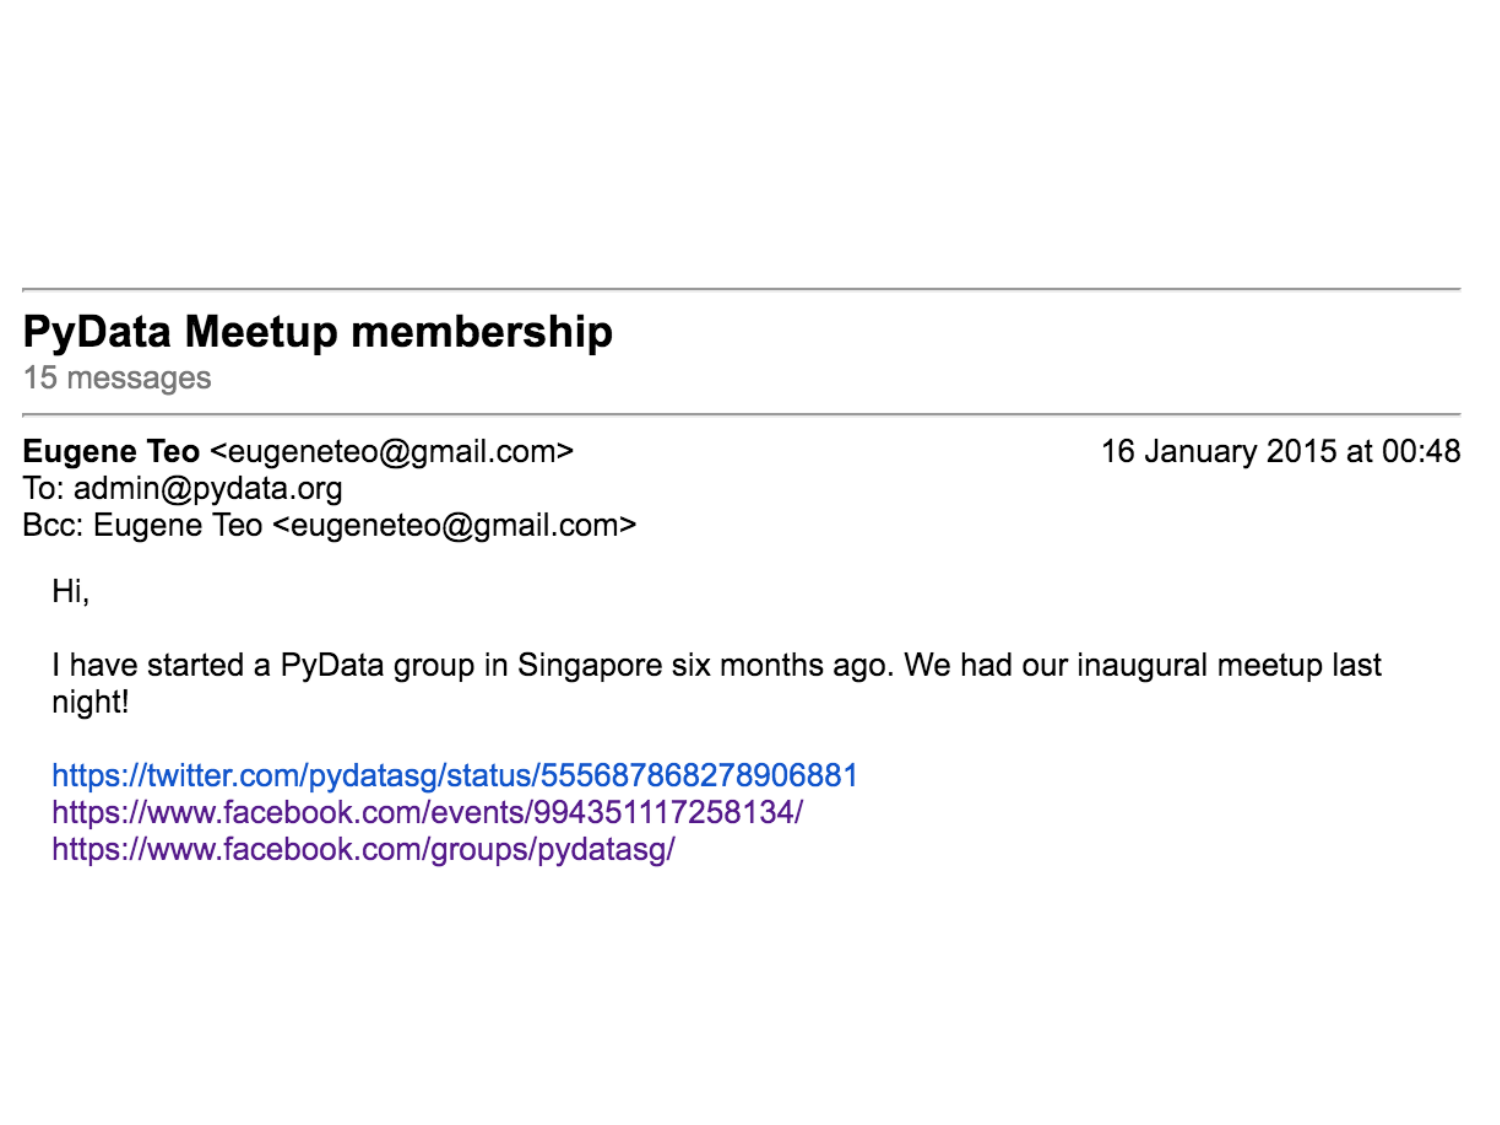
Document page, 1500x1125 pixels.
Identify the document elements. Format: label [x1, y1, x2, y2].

picture [5, 278, 1481, 892]
